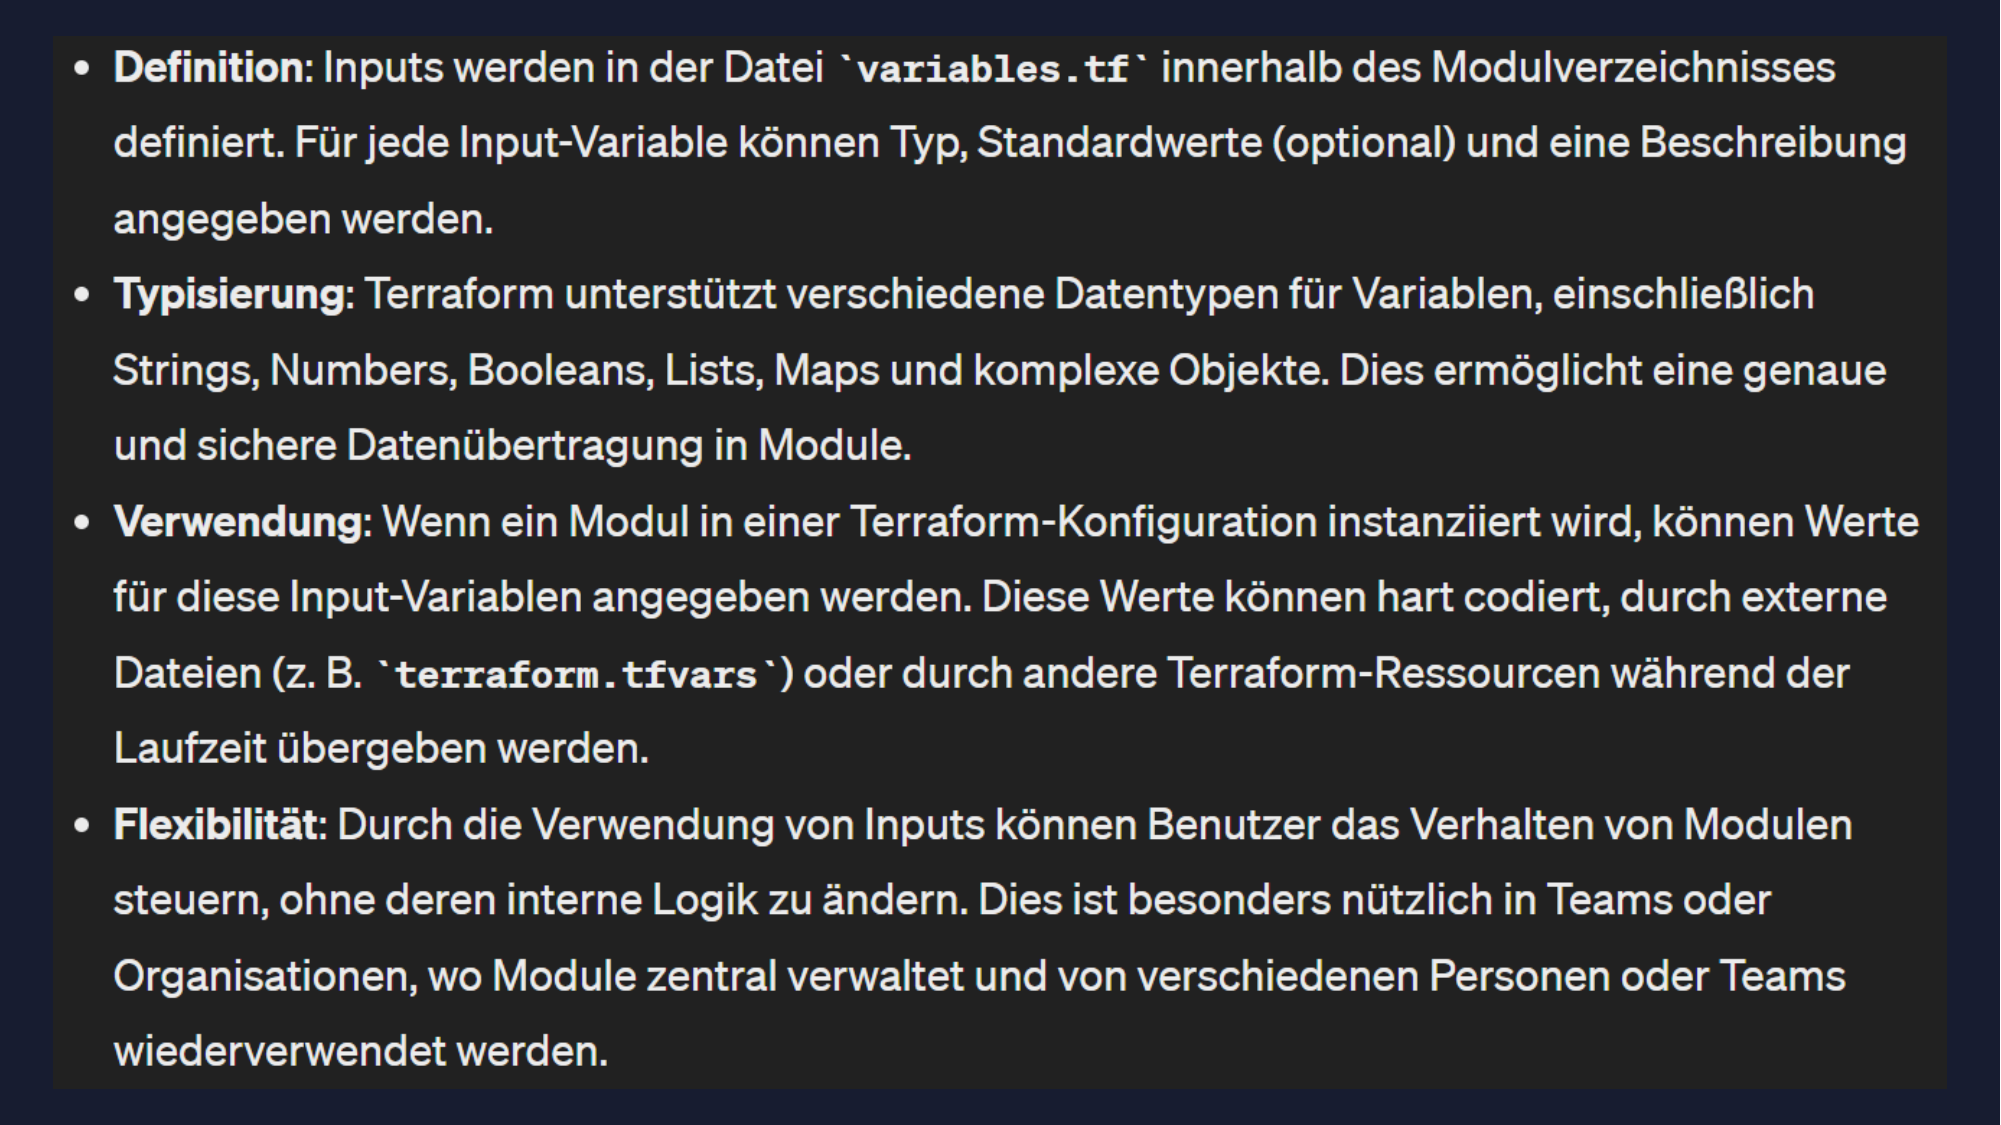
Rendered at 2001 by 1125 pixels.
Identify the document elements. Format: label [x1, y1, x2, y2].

picture [53, 36, 1947, 1089]
